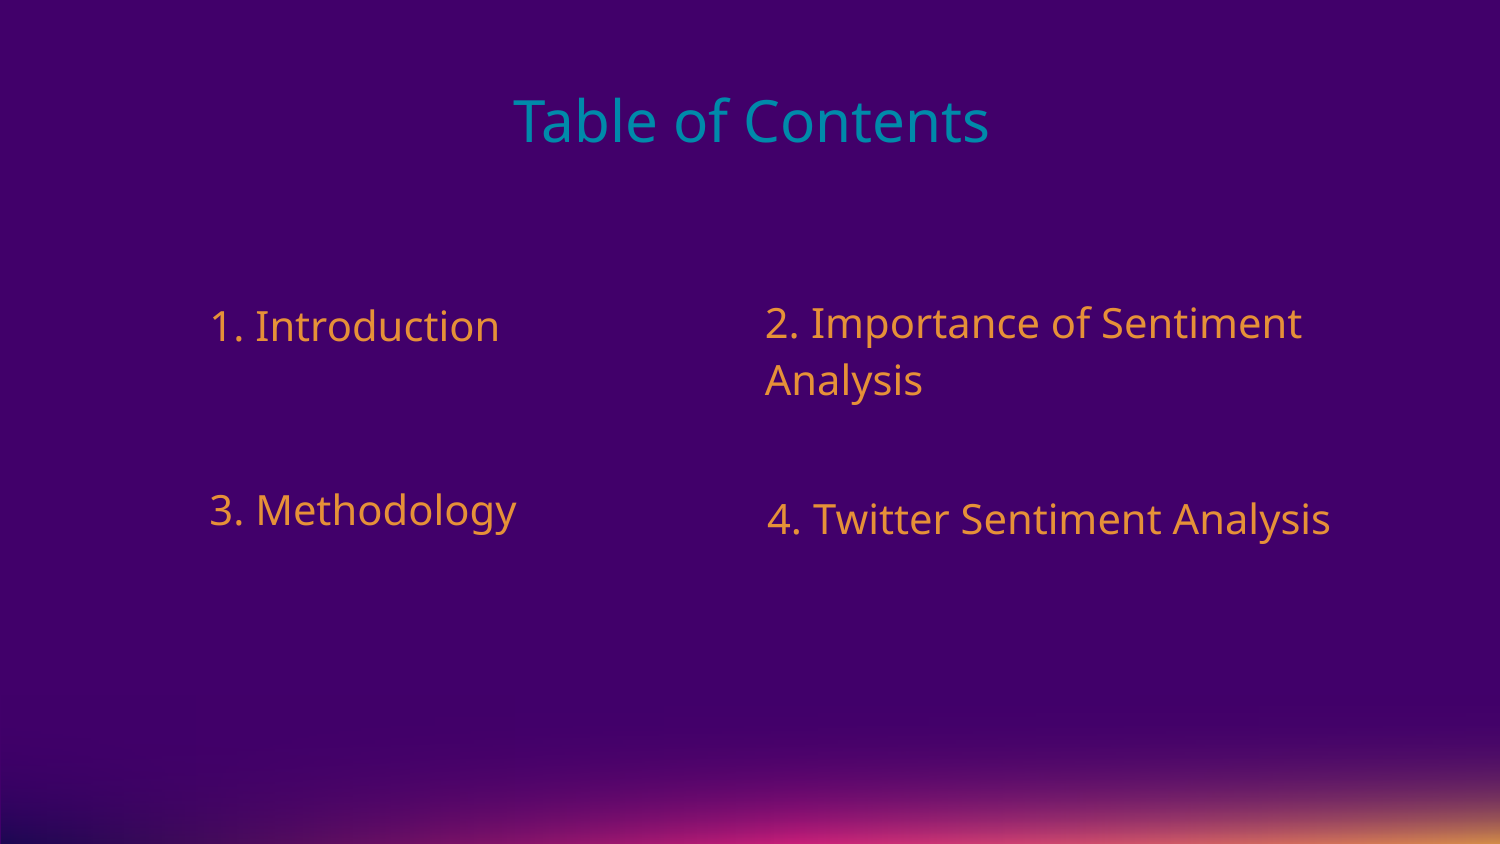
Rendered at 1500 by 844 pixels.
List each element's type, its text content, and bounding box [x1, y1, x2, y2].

subtitle 1. Introduction [194, 294, 728, 439]
subtitle 2. Importance of Sentiment Analysis [749, 280, 1366, 504]
picture [0, 663, 1500, 844]
title Table of Contents [118, 68, 1386, 163]
subtitle 3. Methodology [194, 478, 585, 623]
subtitle 4. Twitter Sentiment Analysis [752, 448, 1355, 672]
